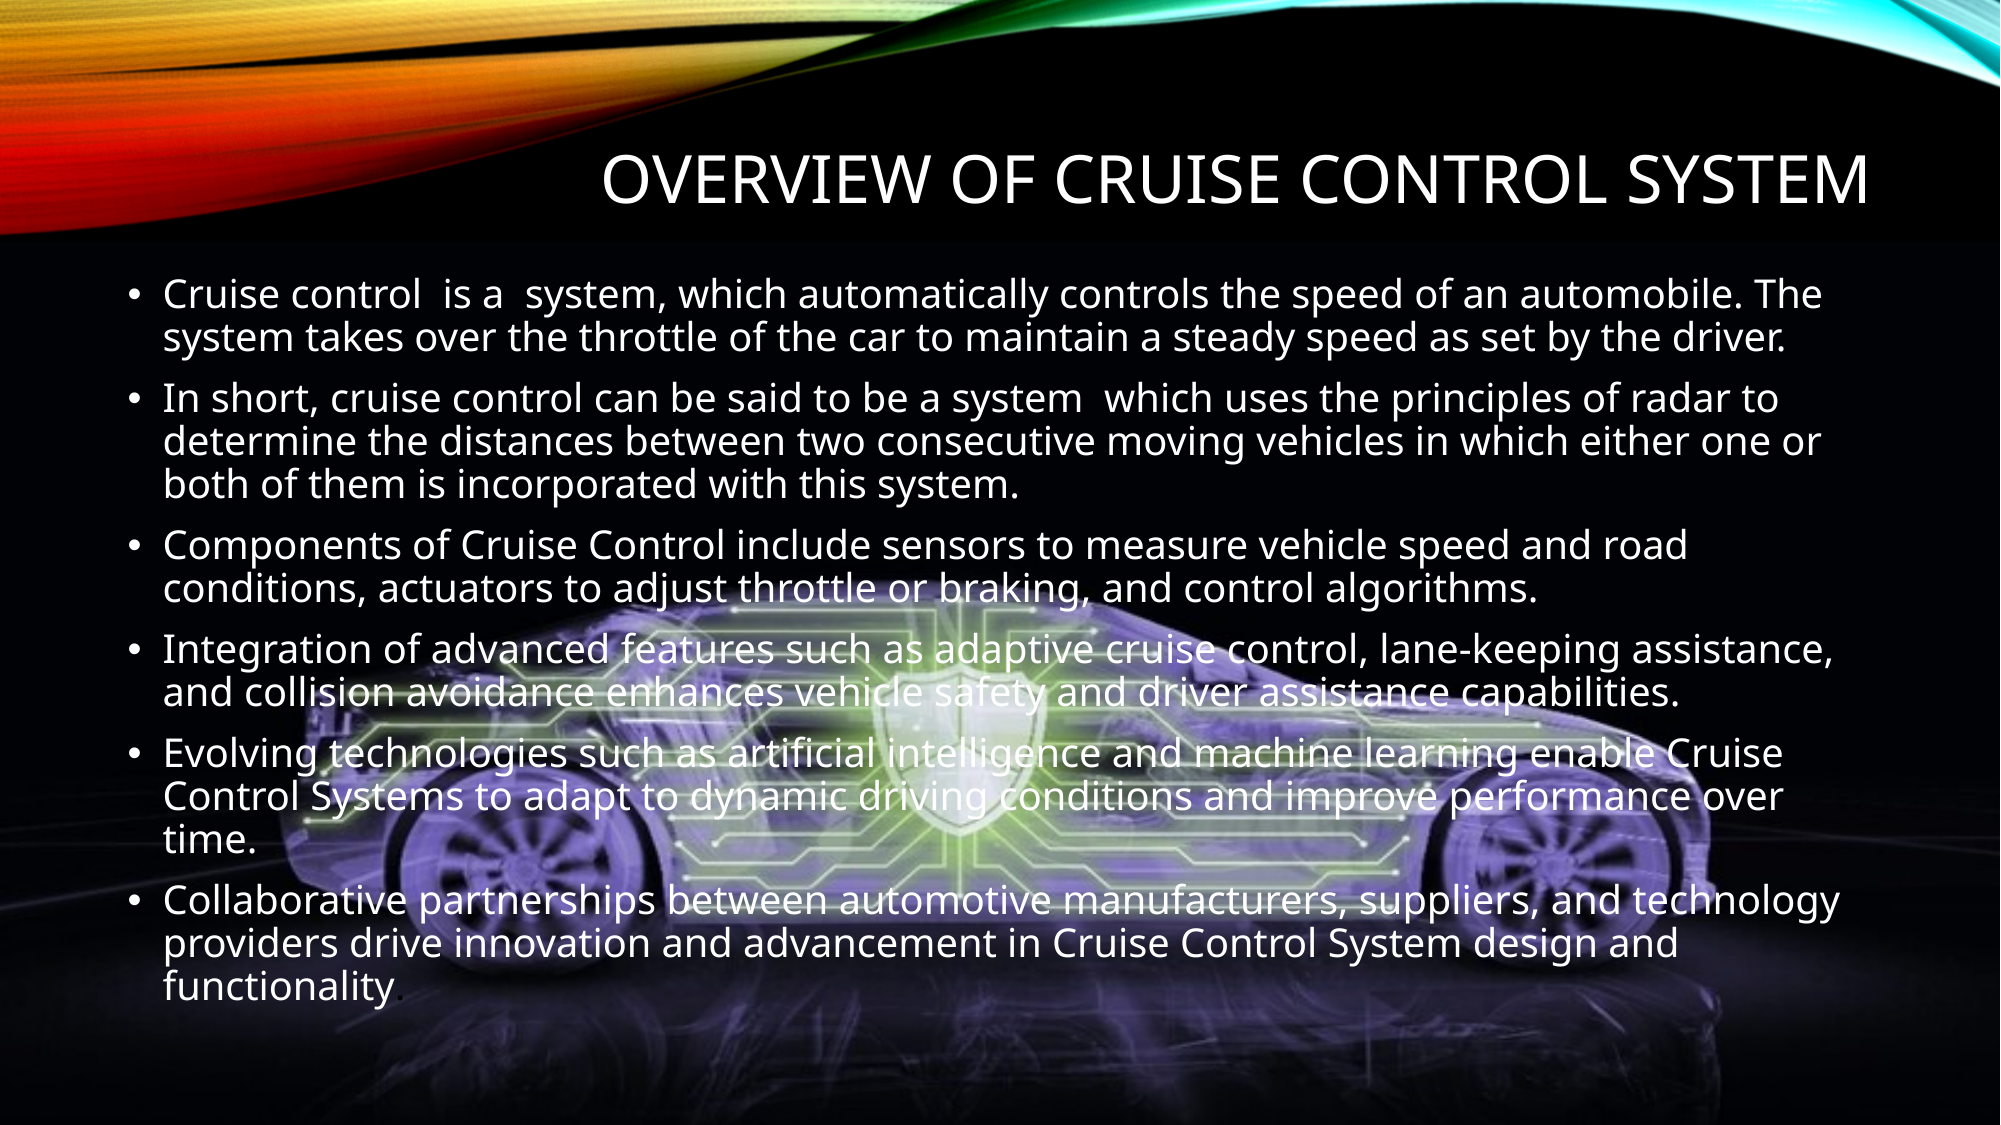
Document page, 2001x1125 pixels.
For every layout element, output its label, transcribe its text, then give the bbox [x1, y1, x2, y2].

picture [0, 242, 2000, 1125]
title Overview of Cruise Control System [30, 125, 1888, 242]
picture [0, 0, 2000, 237]
